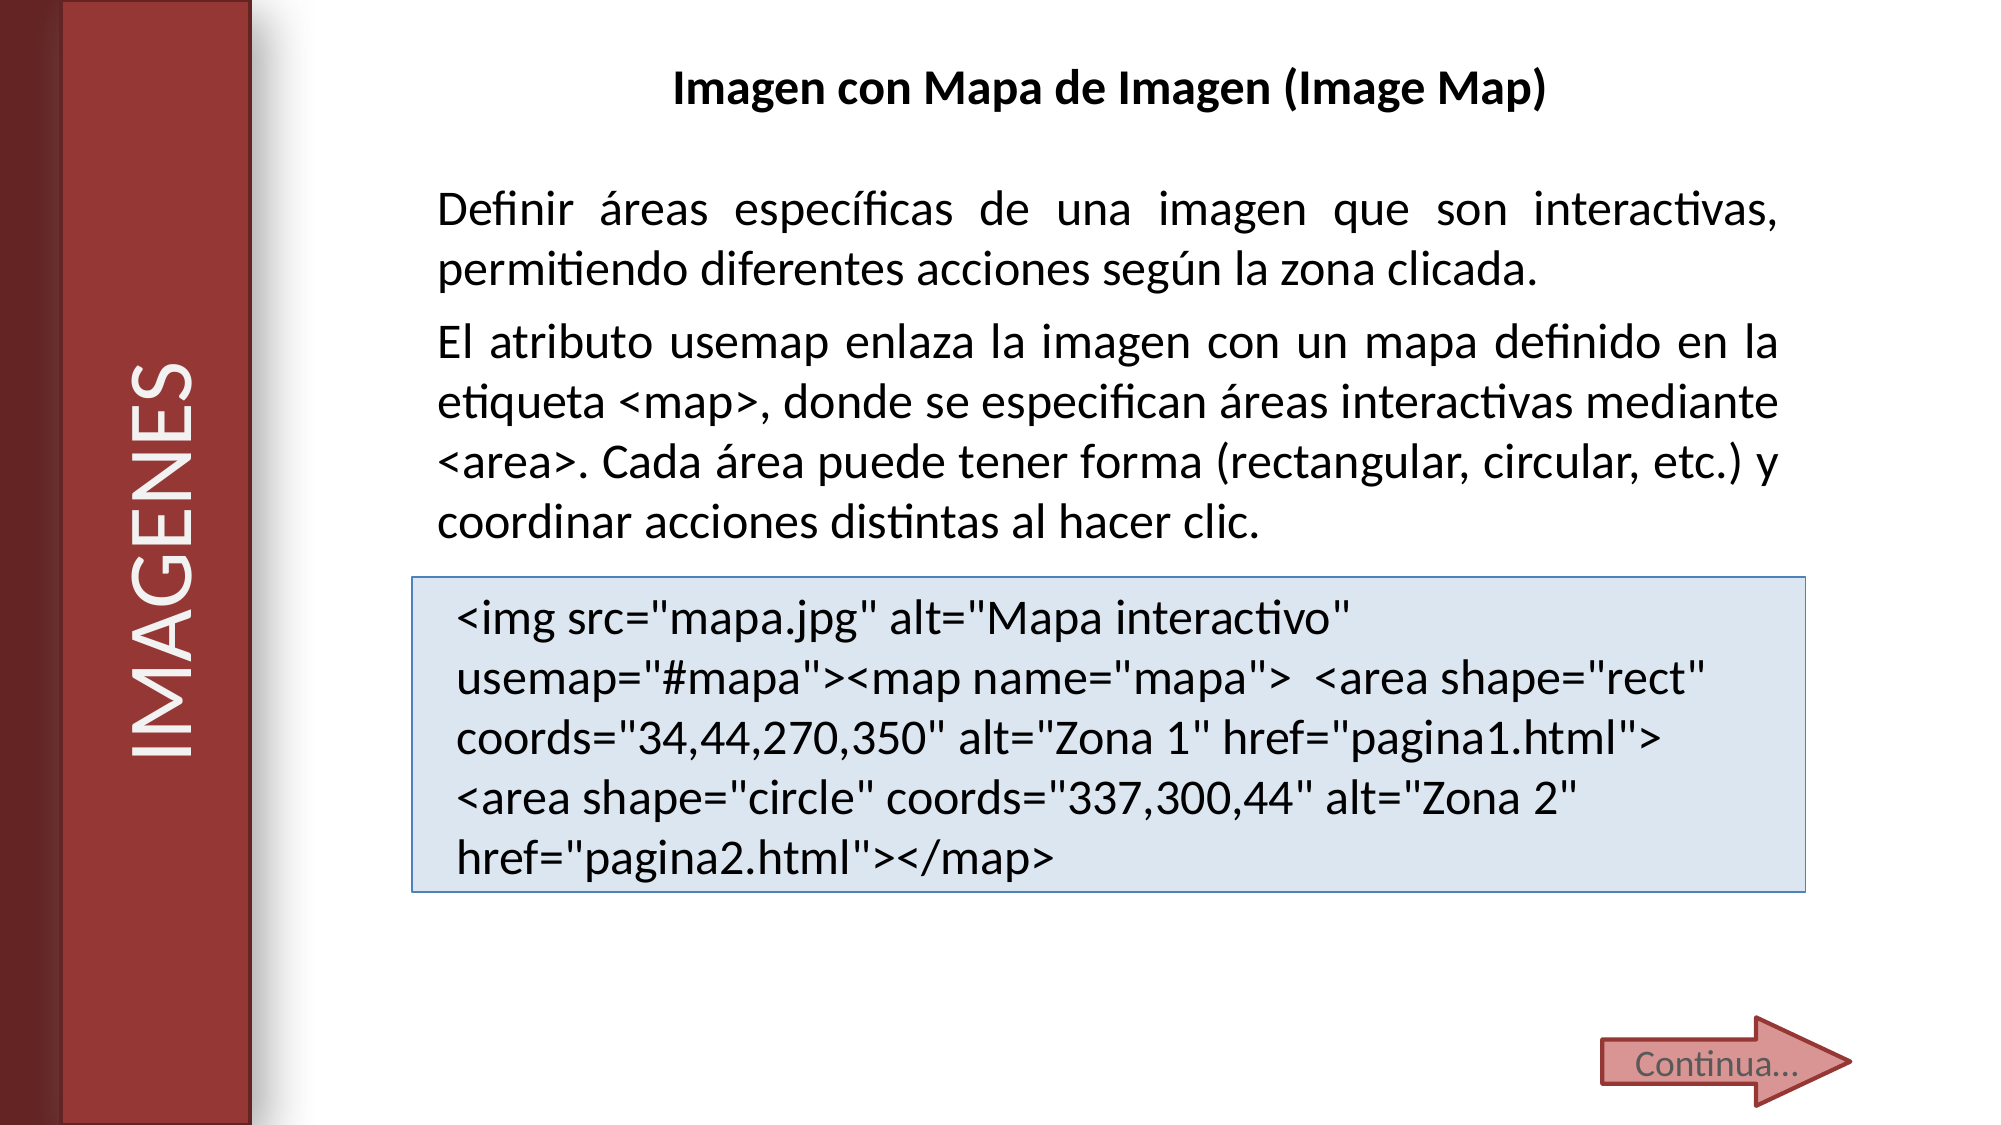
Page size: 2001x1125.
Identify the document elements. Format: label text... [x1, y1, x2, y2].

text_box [0, 0, 251, 1125]
text_box Definir áreas específicas de una imagen que son interactivas, permitiendo diferentes acciones según la zona clicada. El atributo usemap enlaza la imagen con un mapa definido en la etiqueta <map>, donde se especifican áreas interactivas mediante <area>. Cada área puede tener forma (rectangular, circular, etc.) y coordinar acciones distintas al hacer clic. [422, 168, 1796, 556]
text_box Imagen con Mapa de Imagen (Image Map) [389, 46, 1831, 122]
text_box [1602, 1017, 1851, 1107]
text_box <img src="mapa.jpg" alt="Mapa interactivo" usemap="#mapa"><map name="mapa"> <area shape="rect" coords="34,44,270,350" alt="Zona 1" href="pagina1.html"> <area shape="circle" coords="337,300,44" alt="Zona 2" href="pagina2.html"></map> [411, 577, 1806, 892]
